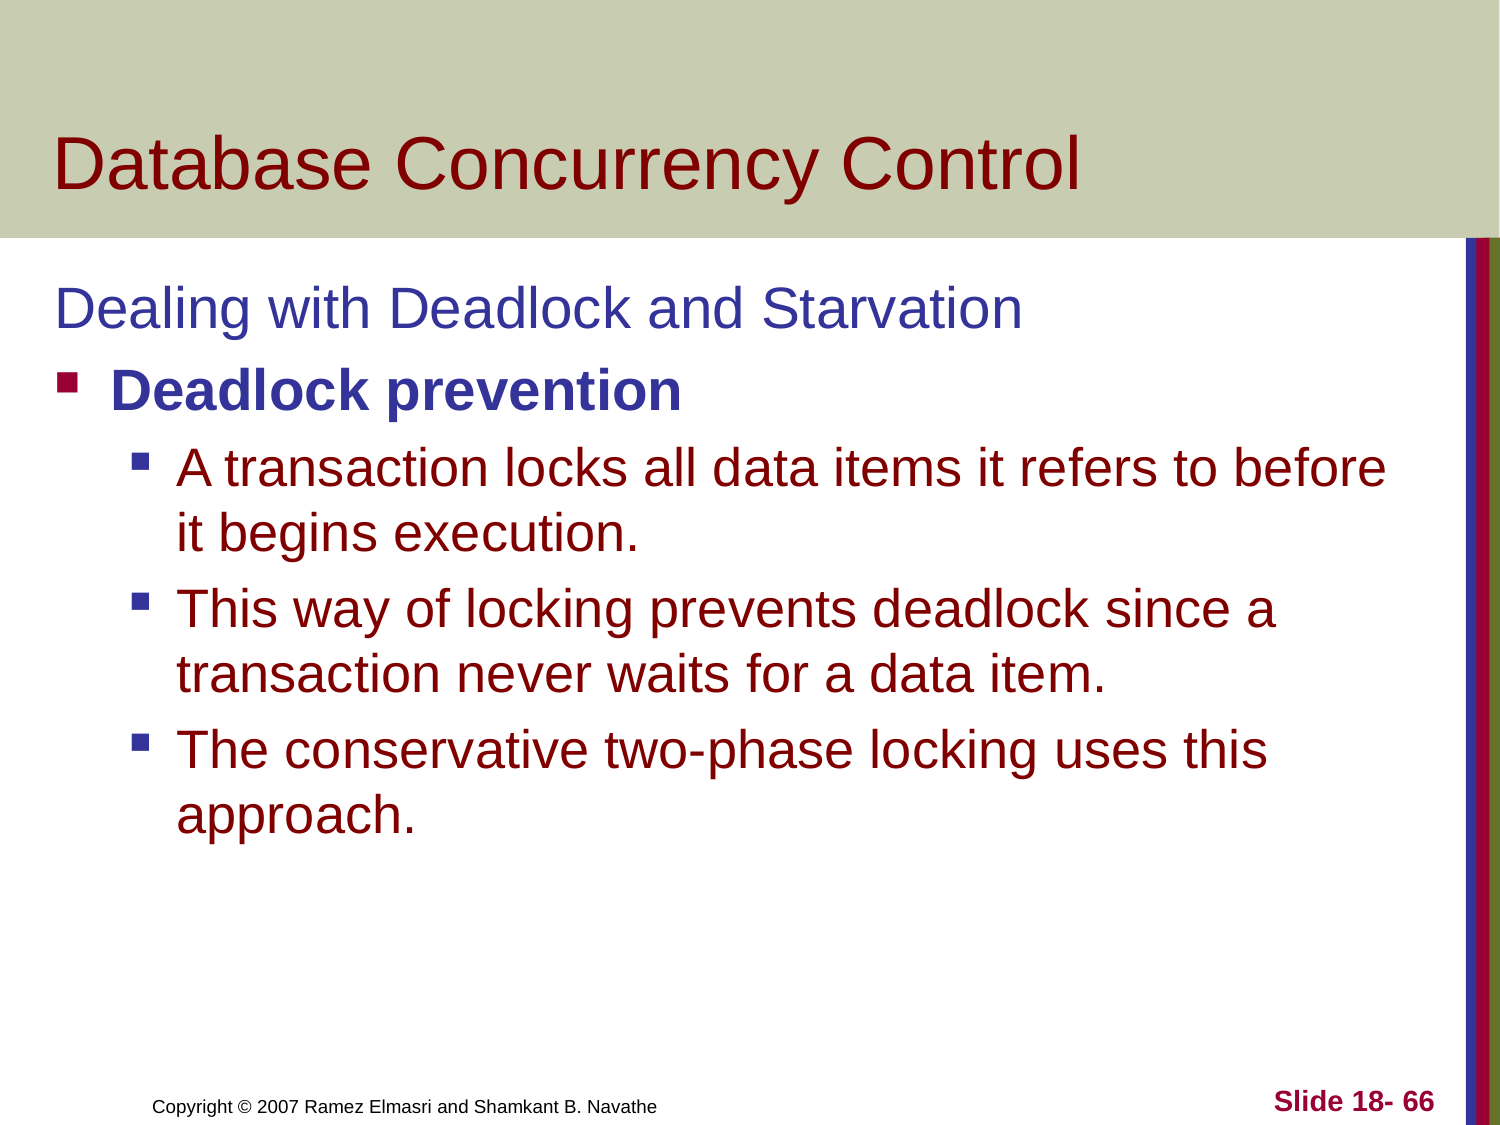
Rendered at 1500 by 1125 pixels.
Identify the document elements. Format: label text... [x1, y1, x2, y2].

list Dealing with Deadlock and Starvation Deadlock prevention A transaction locks all data items it refers to before it begins execution. This way of locking prevents deadlock since a transaction never waits for a data item. The conservative two-phase locking uses this approach. [39, 262, 1401, 1013]
slide_number Slide 18- 66 [1137, 1049, 1451, 1125]
title Database Concurrency Control [37, 49, 1317, 213]
